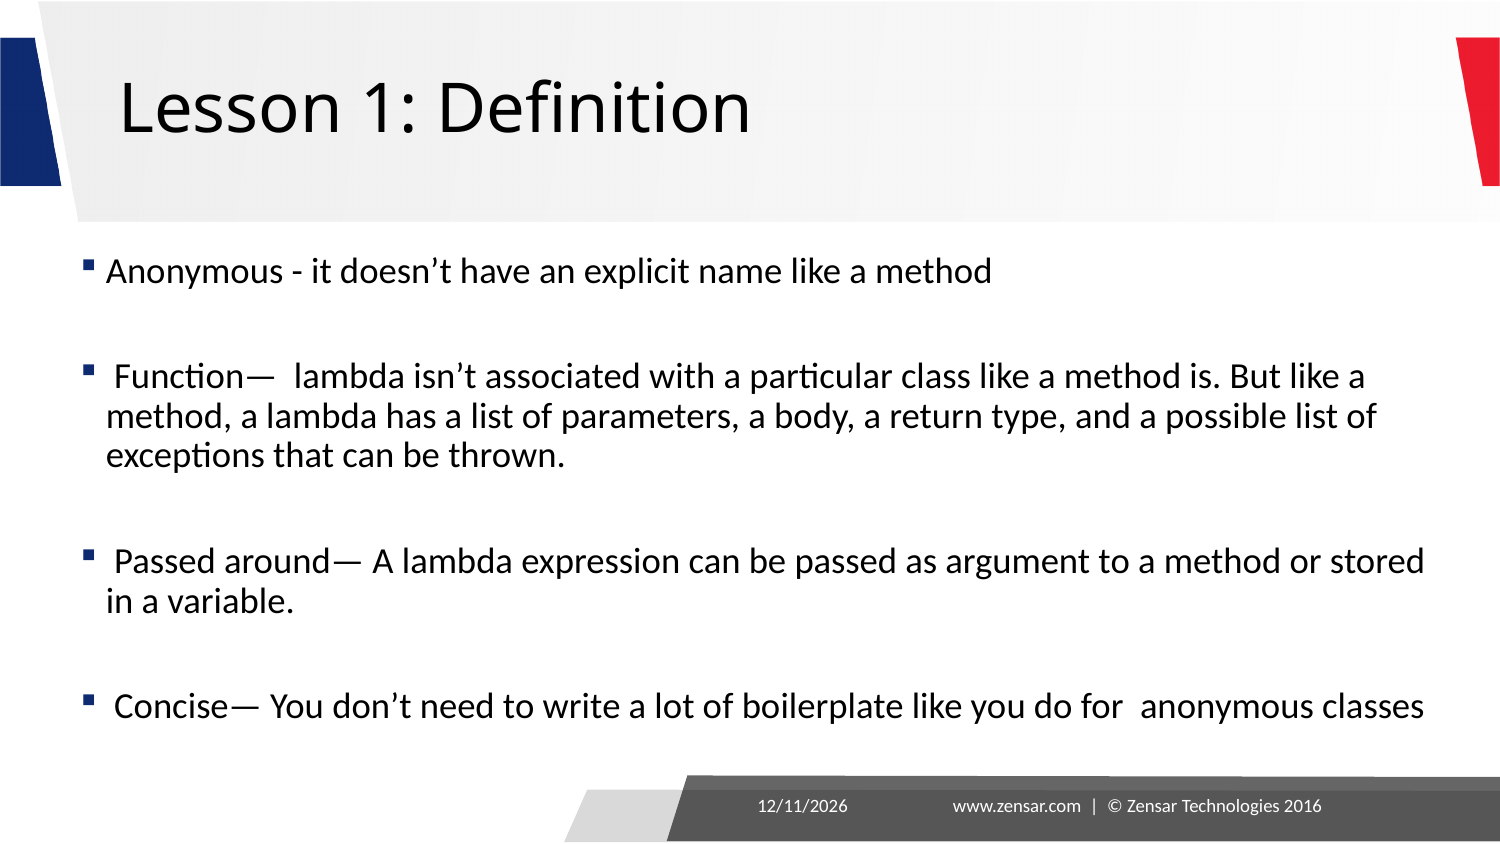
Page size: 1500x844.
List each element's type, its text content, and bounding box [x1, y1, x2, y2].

list Anonymous - it doesn’t have an explicit name like a method Function— lambda isn’t associated with a particular class like a method is. But like a method, a lambda has a list of parameters, a body, a return type, and a possible list of exceptions that can be thrown. Passed around— A lambda expression can be passed as argument to a method or stored in a variable. Concise— You don’t need to write a lot of boilerplate like you do for anonymous classes [65, 244, 1461, 771]
footer www.zensar.com | © Zensar Technologies 2016 [907, 782, 1368, 827]
picture [0, 1, 1500, 222]
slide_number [742, 782, 873, 827]
title Lesson 1: Definition [103, 44, 1397, 176]
